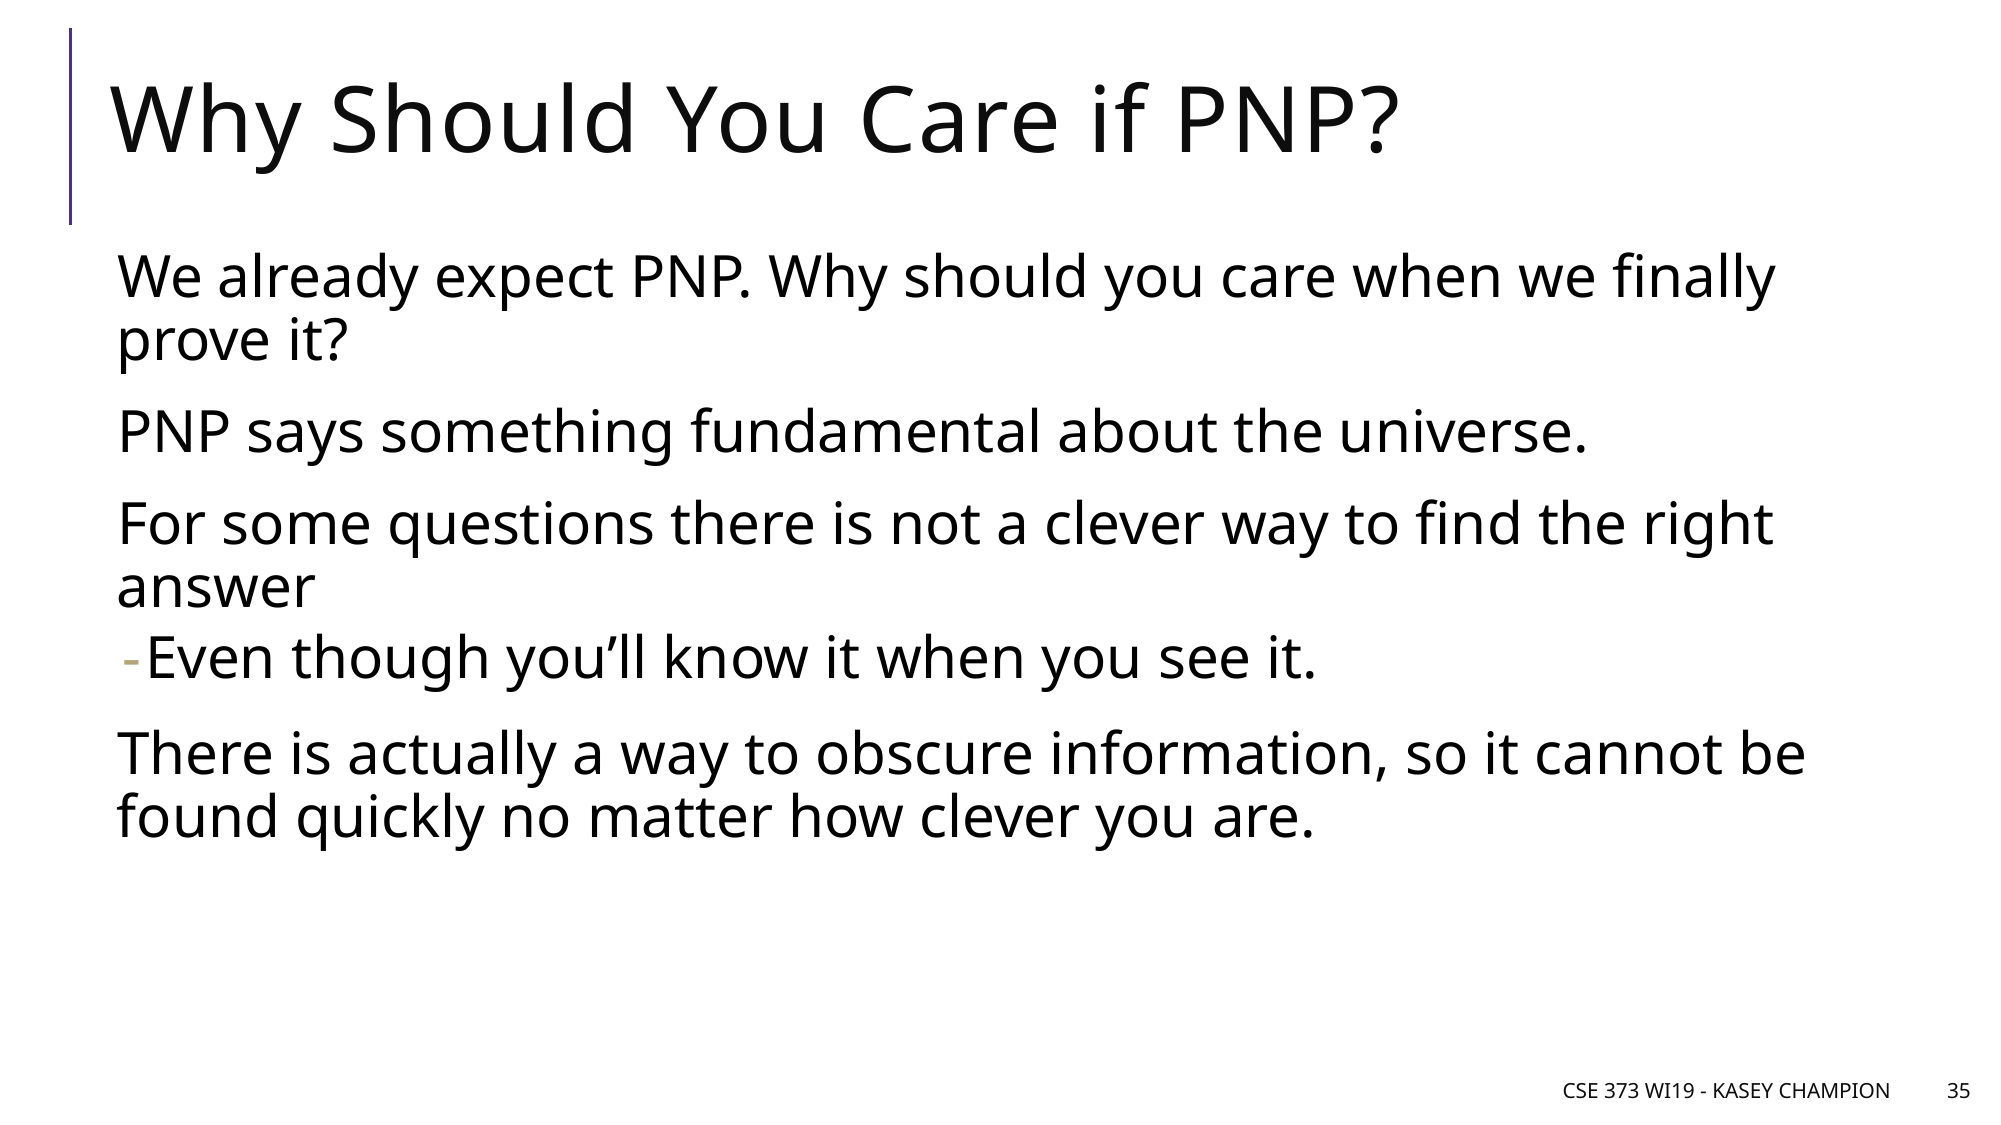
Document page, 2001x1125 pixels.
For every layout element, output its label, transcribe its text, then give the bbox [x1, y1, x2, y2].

footer CSE 373 WI19 - Kasey Champion [937, 1069, 1906, 1115]
slide_number 35 [1916, 1069, 1986, 1115]
